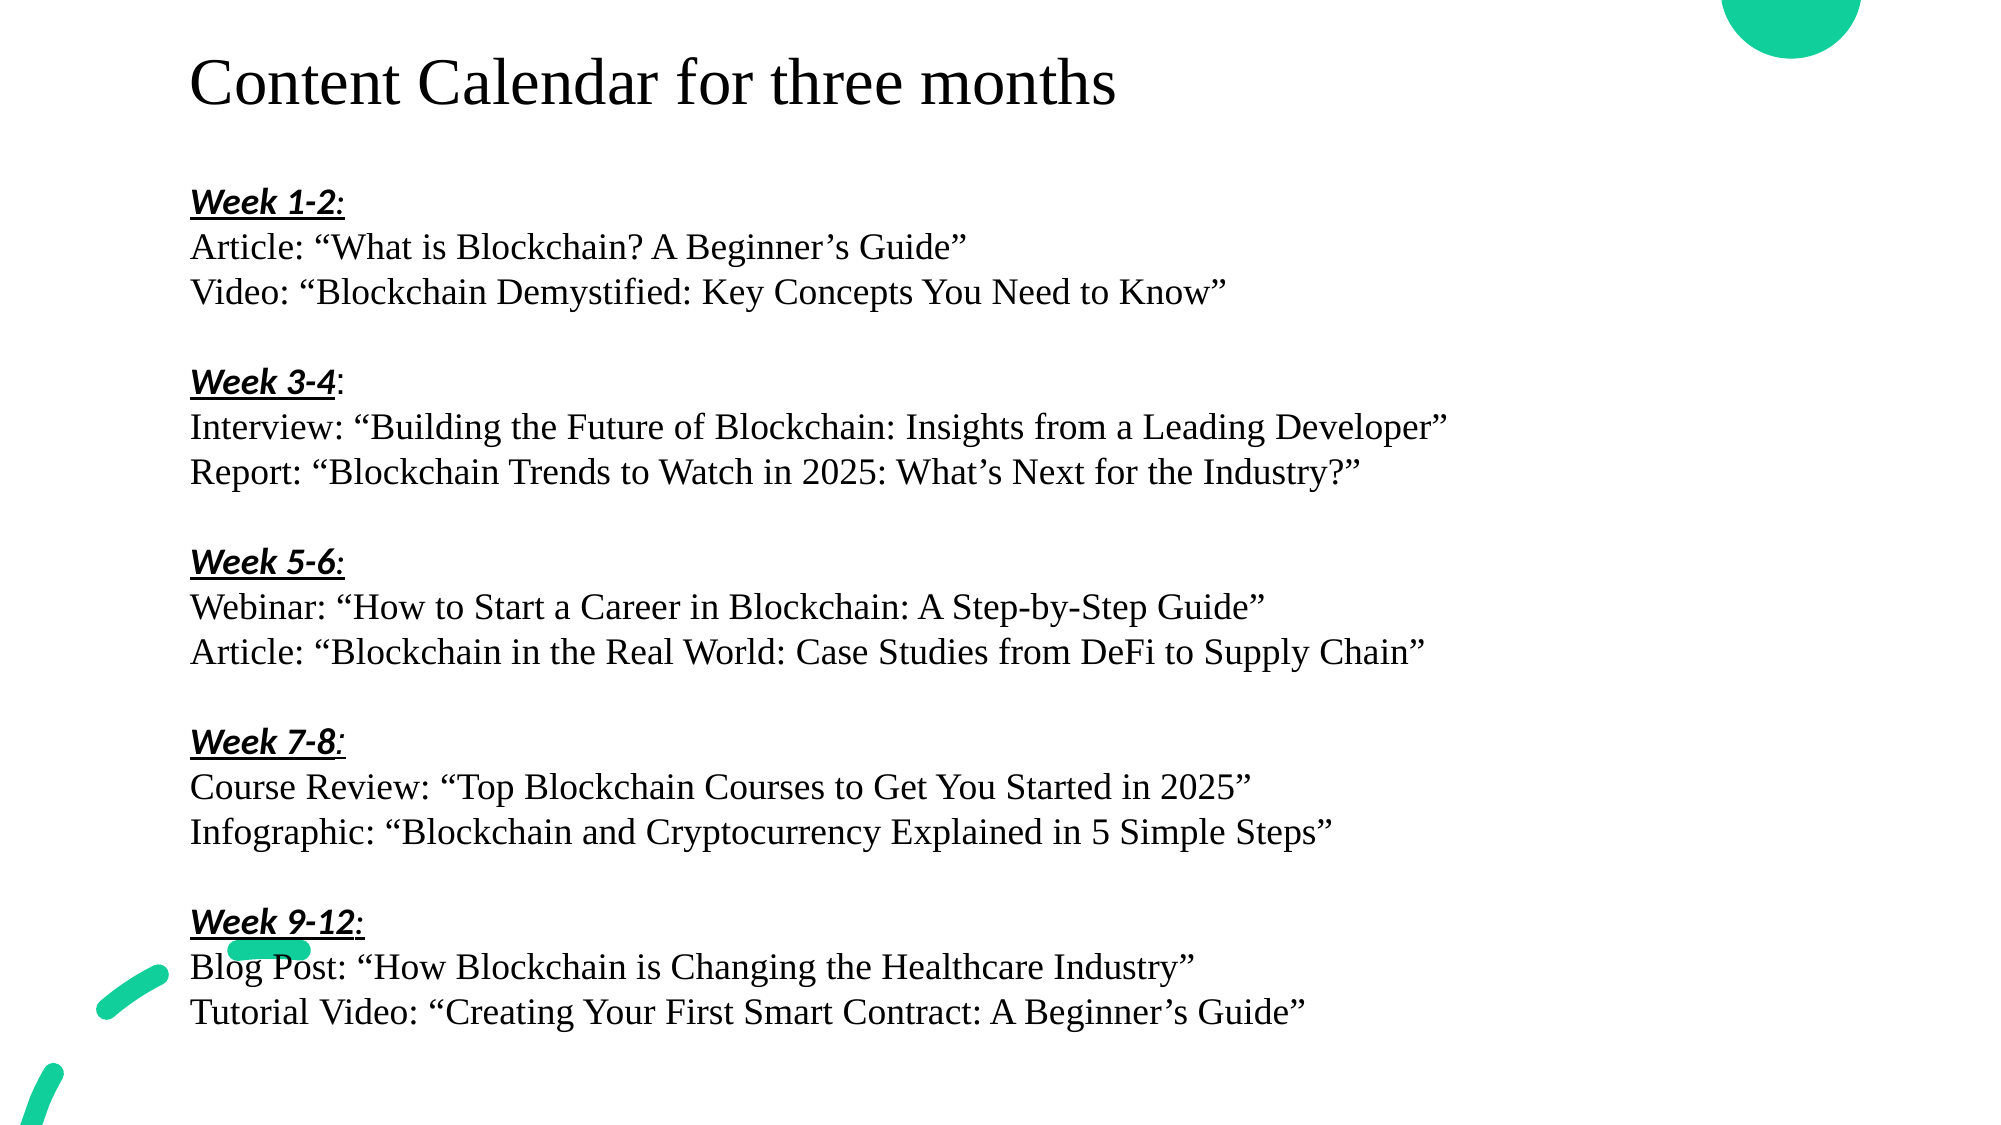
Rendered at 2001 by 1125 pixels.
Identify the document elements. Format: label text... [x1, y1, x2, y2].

list Week 1-2: Article: “What is Blockchain? A Beginner’s Guide” Video: “Blockchain Demystified: Key Concepts You Need to Know” Week 3-4: Interview: “Building the Future of Blockchain: Insights from a Leading Developer” Report: “Blockchain Trends to Watch in 2025: What’s Next for the Industry?” Week 5-6: Webinar: “How to Start a Career in Blockchain: A Step-by-Step Guide” Article: “Blockchain in the Real World: Case Studies from DeFi to Supply Chain” Week 7-8: Course Review: “Top Blockchain Courses to Get You Started in 2025” Infographic: “Blockchain and Cryptocurrency Explained in 5 Simple Steps” Week 9-12: Blog Post: “How Blockchain is Changing the Healthcare Industry” Tutorial Video: “Creating Your First Smart Contract: A Beginner’s Guide” [174, 169, 1791, 1125]
title Content Calendar for three months [174, 0, 1613, 166]
